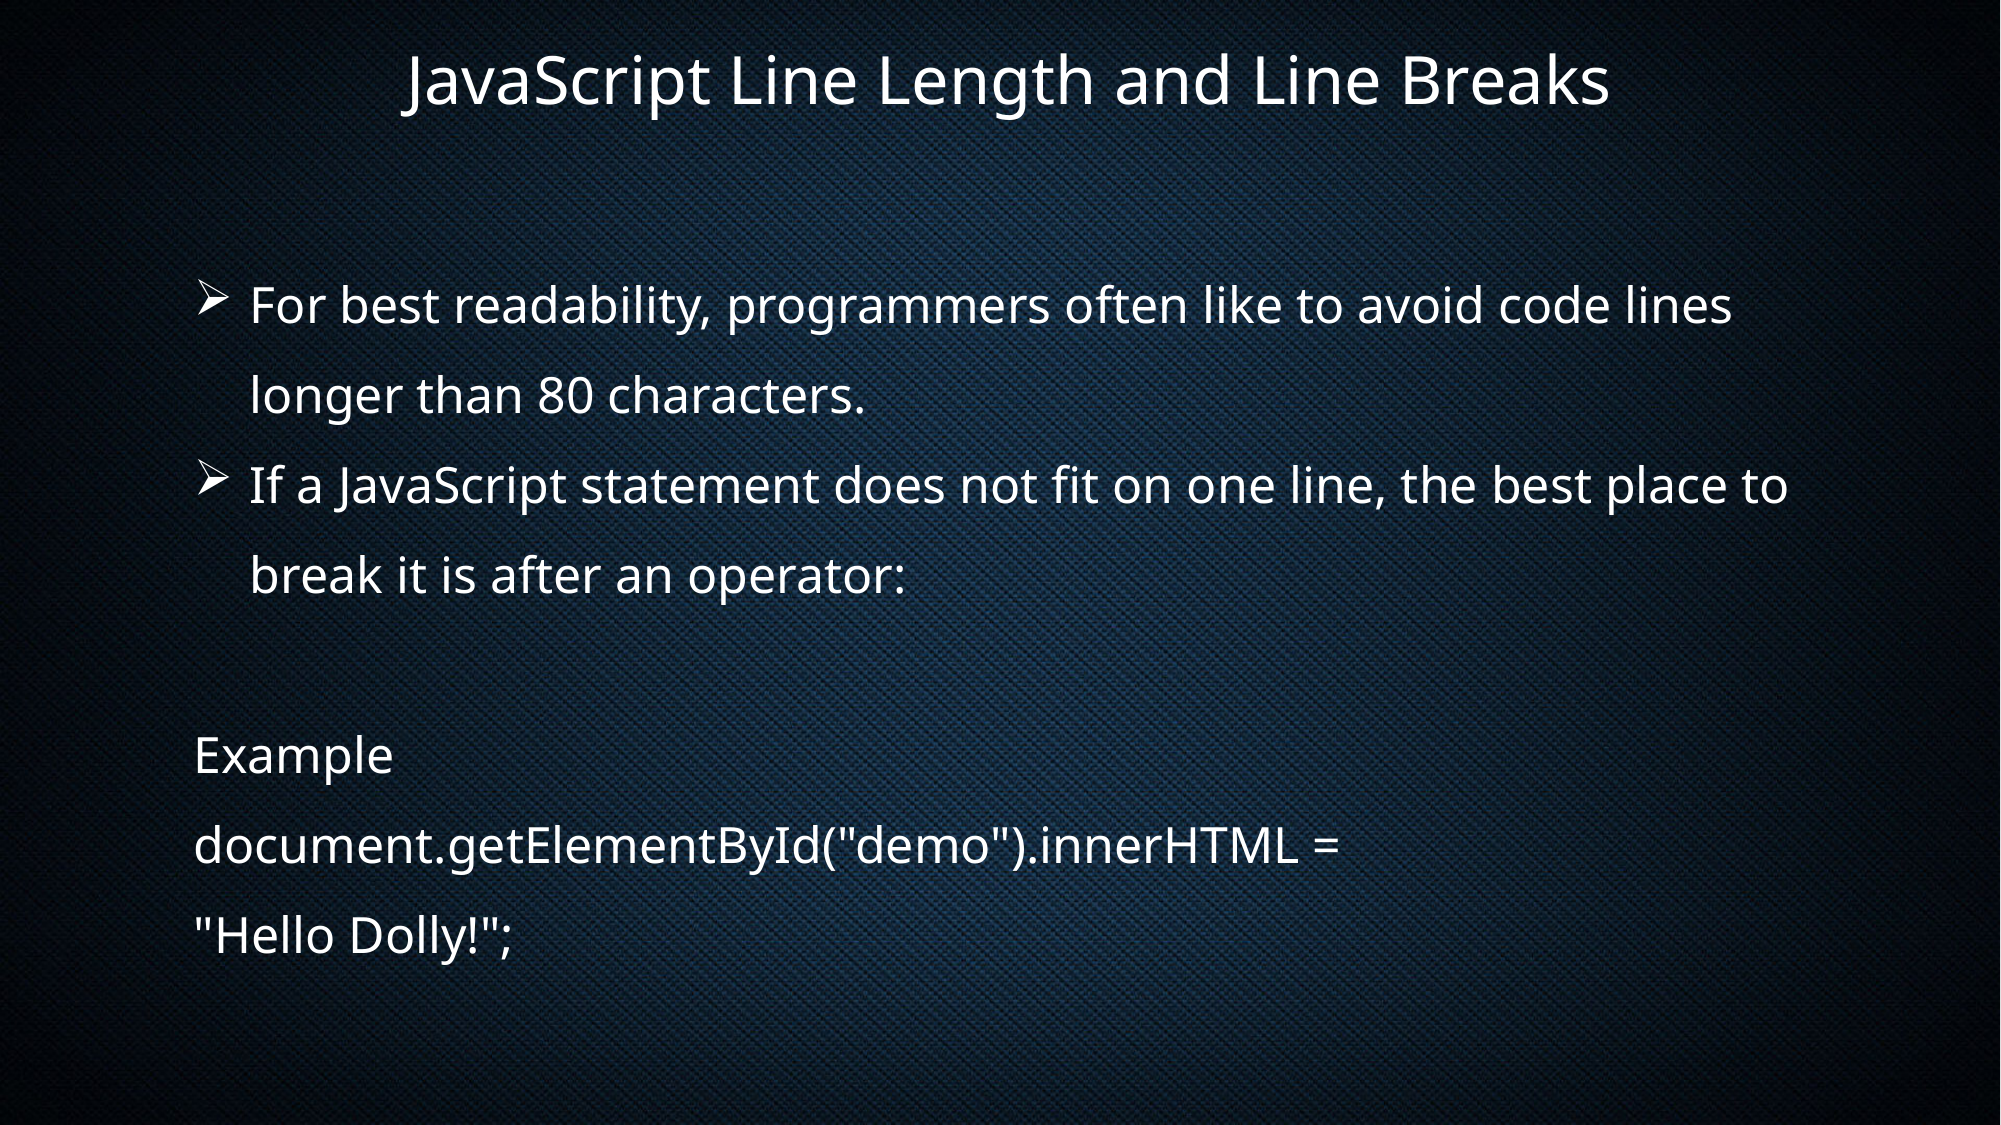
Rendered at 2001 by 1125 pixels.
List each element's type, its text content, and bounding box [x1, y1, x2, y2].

text_box For best readability, programmers often like to avoid code lines longer than 80 characters. If a JavaScript statement does not fit on one line, the best place to break it is after an operator: Example document.getElementById("demo").innerHTML = "Hello Dolly!"; [179, 236, 1875, 972]
text_box JavaScript Line Length and Line Breaks [377, 30, 1643, 126]
picture [0, 0, 2001, 1125]
